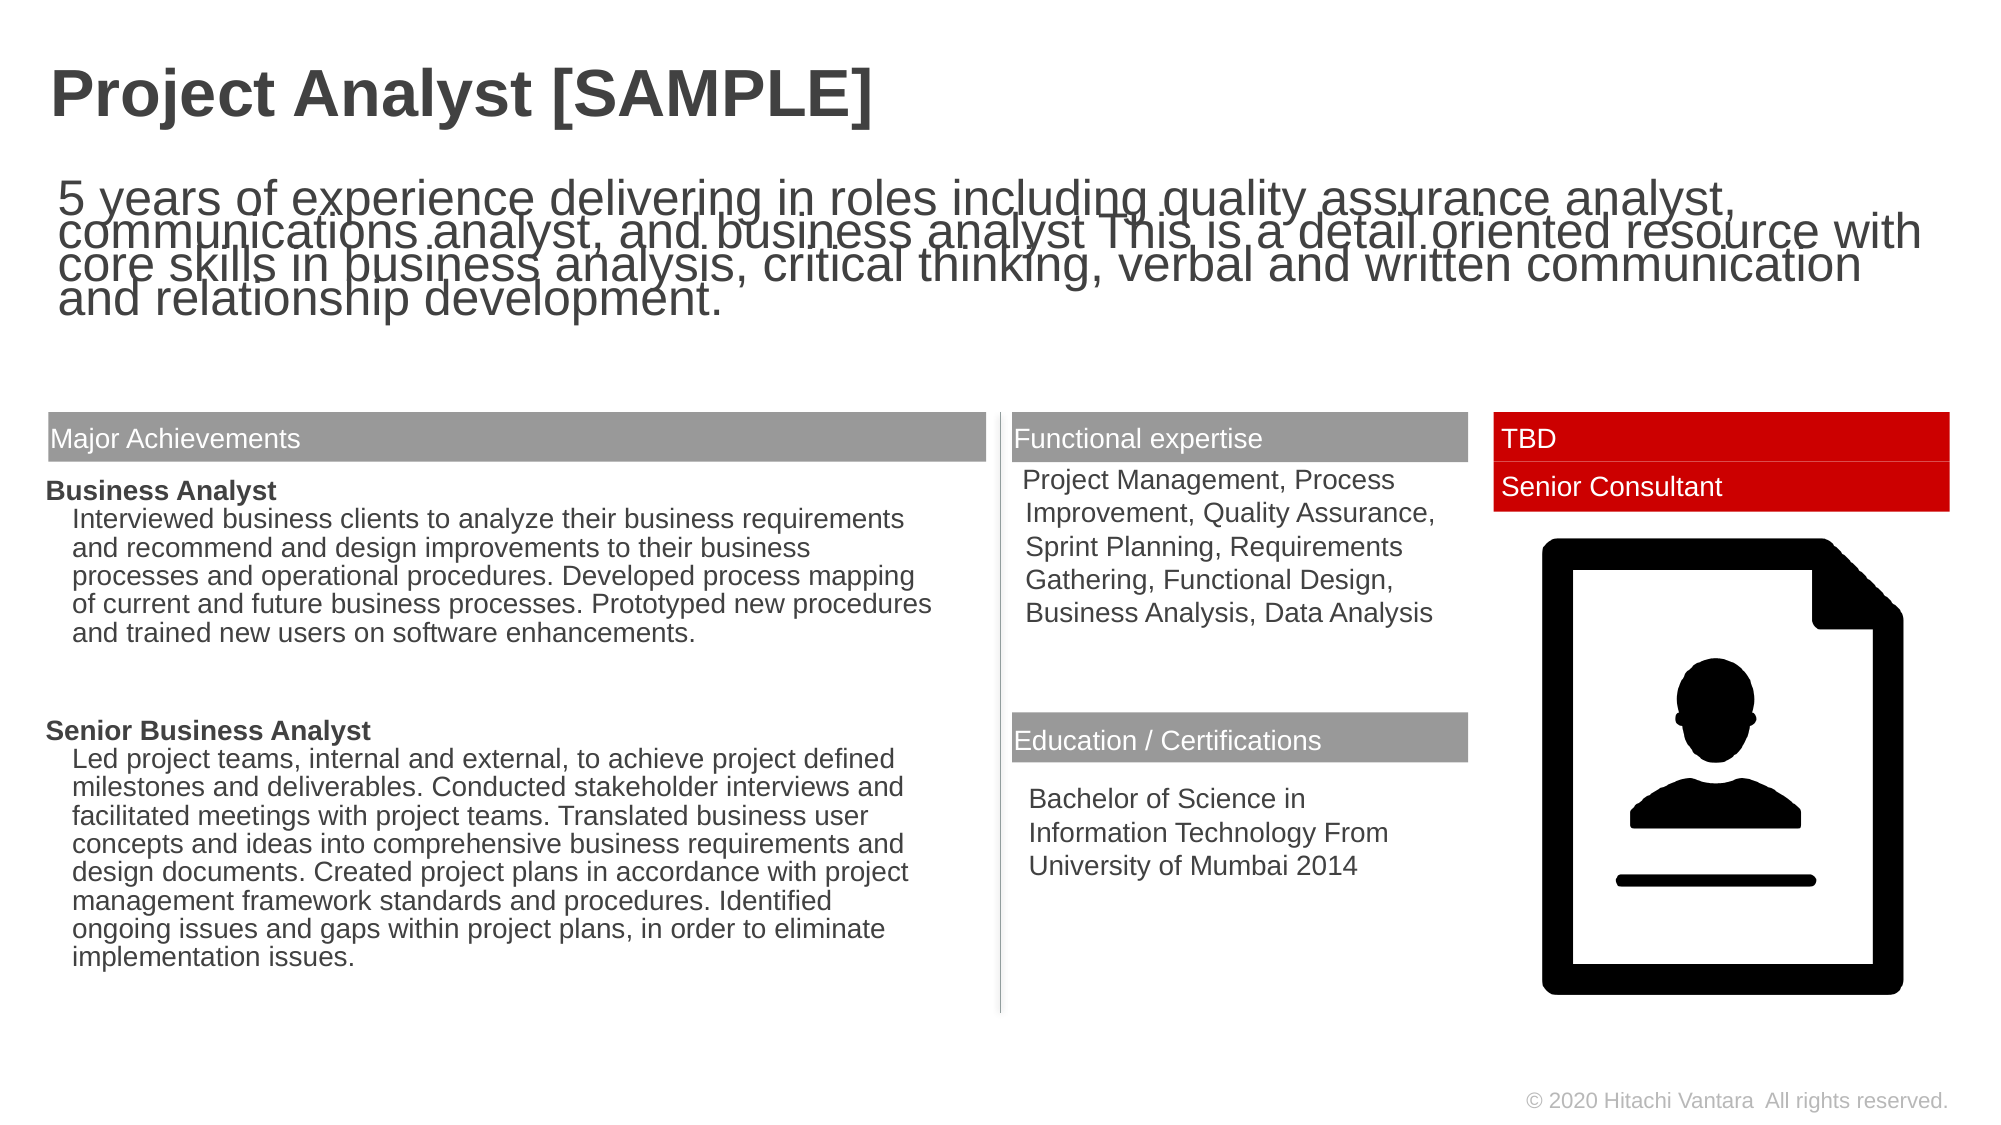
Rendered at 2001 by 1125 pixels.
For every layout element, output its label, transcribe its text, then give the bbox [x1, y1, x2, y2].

list 5 years of experience delivering in roles including quality assurance analyst, communications analyst, and business analyst This is a detail oriented resource with core skills in business analysis, critical thinking, verbal and written communication and relationship development. [57, 191, 1934, 374]
list Bachelor of Science in Information Technology From University of Mumbai 2014 [1013, 766, 1455, 898]
title Project Analyst [SAMPLE] [50, 0, 1600, 180]
list TBD [1493, 410, 1934, 458]
list Major Achievements [50, 410, 851, 464]
list Functional expertise [1013, 410, 1454, 454]
list Business Analyst Interviewed business clients to analyze their business requirements and recommend and design improvements to their business processes and operational procedures. Developed process mapping of current and future business processes. Prototyped new procedures and trained new users on software enhancements. [30, 470, 952, 708]
list Senior Business Analyst Led project teams, internal and external, to achieve project defined milestones and deliverables. Conducted stakeholder interviews and facilitated meetings with project teams. Translated business user concepts and ideas into comprehensive business requirements and design documents. Created project plans in accordance with project management framework standards and procedures. Identified ongoing issues and gaps within project plans, in order to eliminate implementation issues. [30, 709, 952, 1033]
picture [1493, 537, 1950, 995]
list Senior Consultant [1494, 458, 1934, 513]
list Education / Certifications [1013, 712, 1454, 767]
list Project Management, Process Improvement, Quality Assurance, Sprint Planning, Requirements Gathering, Functional Design, Business Analysis, Data Analysis [983, 454, 1494, 638]
